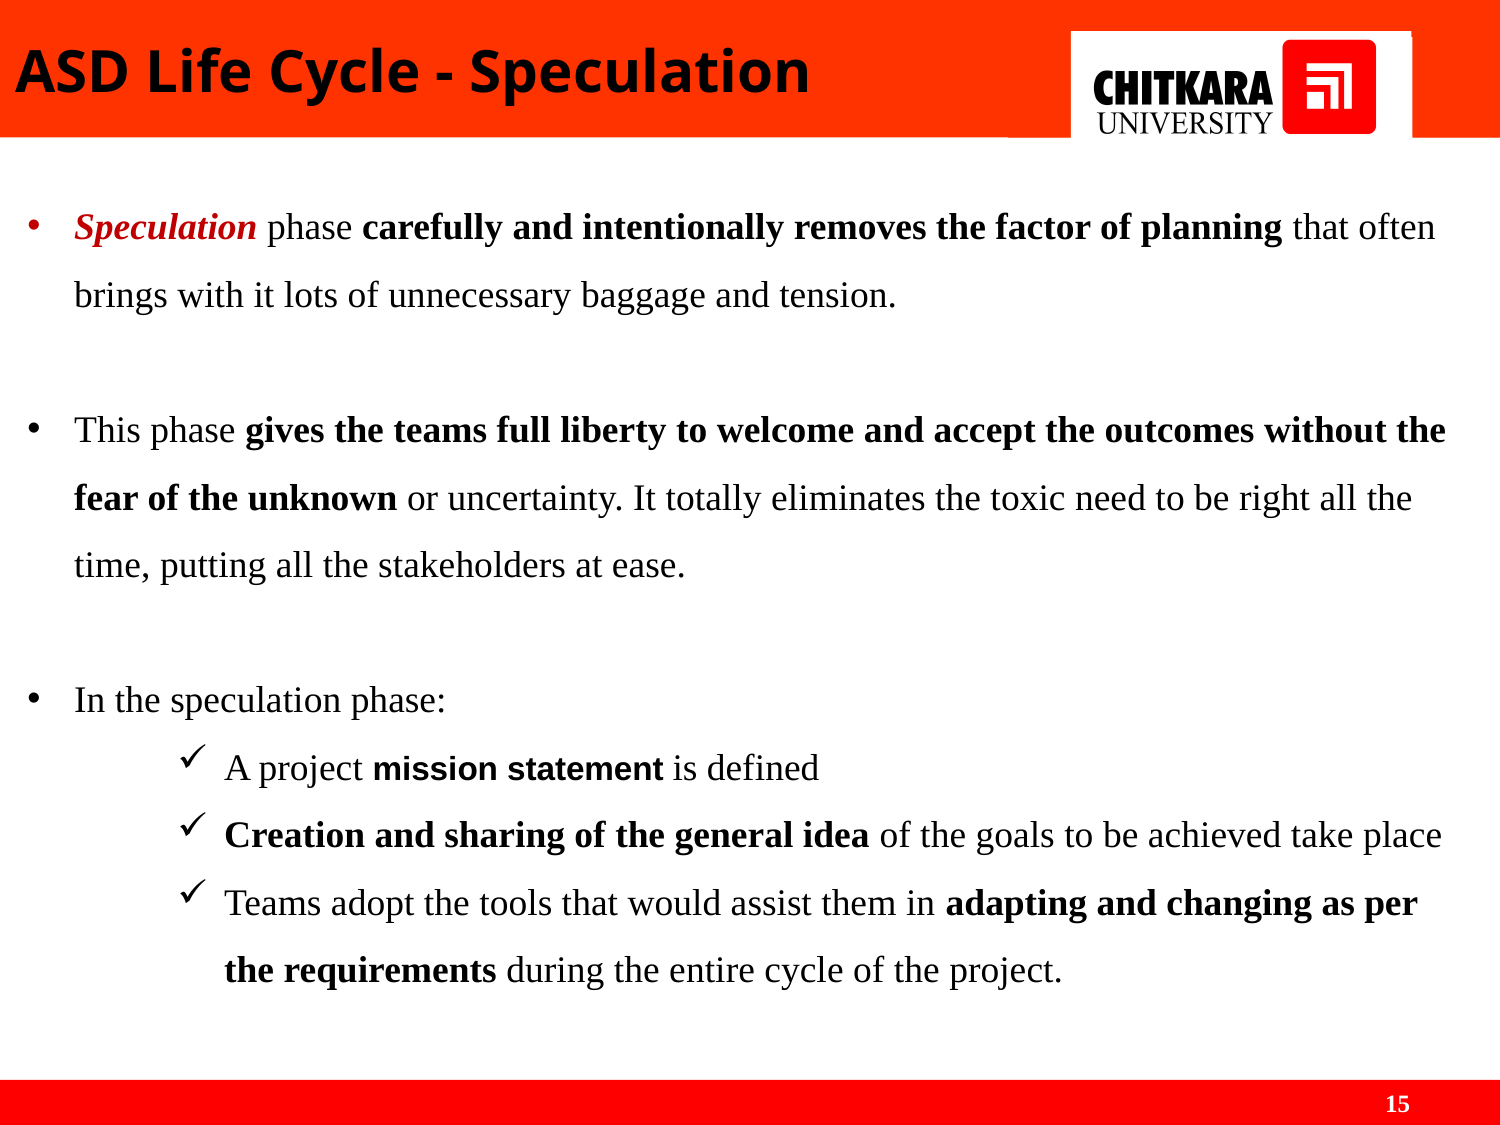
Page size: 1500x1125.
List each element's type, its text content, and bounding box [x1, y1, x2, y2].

slide_number 15 [1074, 1087, 1425, 1117]
picture [1074, 37, 1391, 138]
text_box Speculation phase carefully and intentionally removes the factor of planning that often brings with it lots of unnecessary baggage and tension. This phase gives the teams full liberty to welcome and accept the outcomes without the fear of the unknown or uncertainty. It totally eliminates the toxic need to be right all the time, putting all the stakeholders at ease. In the speculation phase: A project mission statement is defined Creation and sharing of the general idea of the goals to be achieved take place Teams adopt the tools that would assist them in adapting and changing as per the requirements during the entire cycle of the project. [12, 172, 1463, 1065]
title ASD Life Cycle - Speculation [0, 0, 1063, 138]
